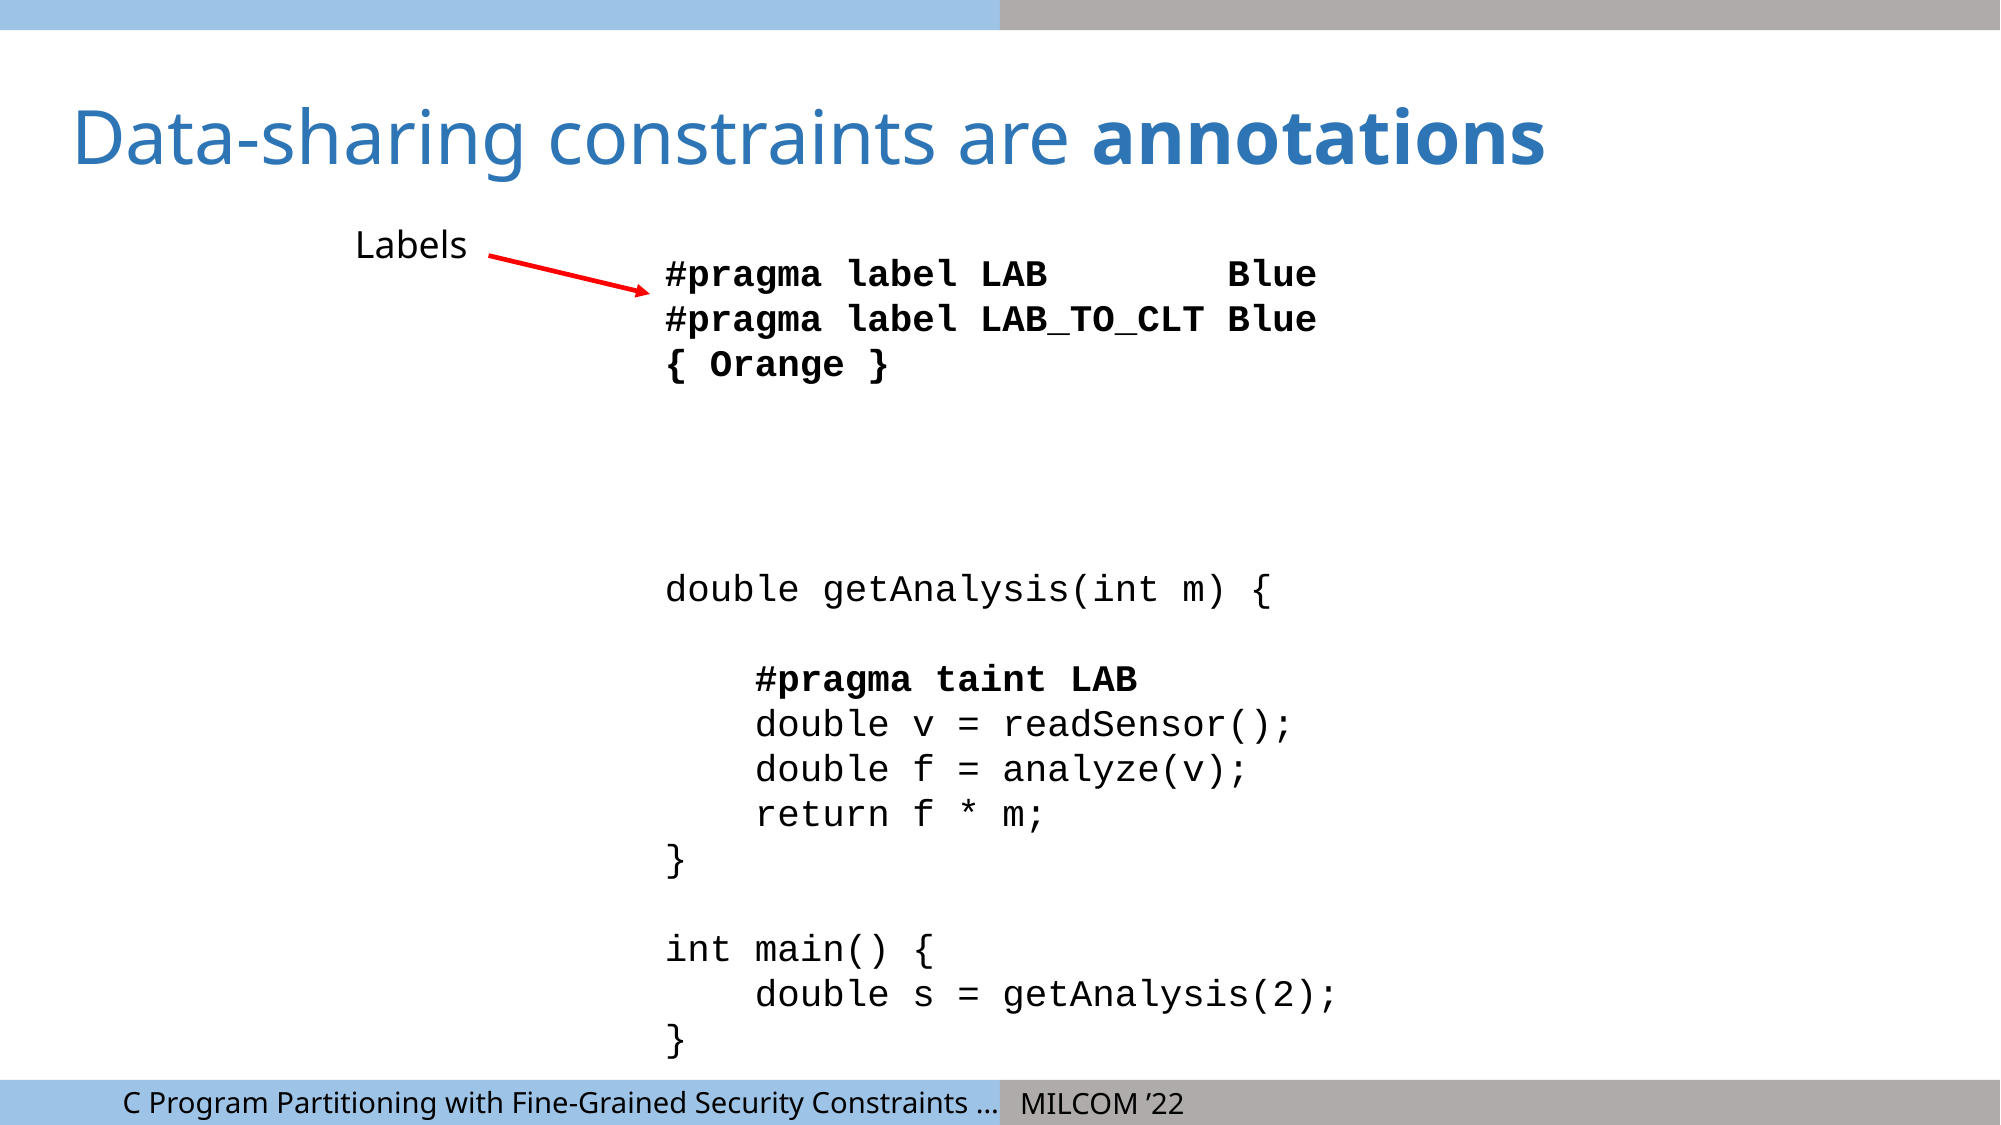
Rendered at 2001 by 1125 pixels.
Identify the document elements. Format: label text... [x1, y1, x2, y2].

text_box [1200, 1079, 2000, 1125]
text_box MILCOM ’22 [1005, 1077, 1200, 1125]
text_box Data-sharing constraints are annotations [56, 82, 1938, 188]
text_box [0, 0, 999, 31]
text_box [999, 0, 2000, 31]
text_box C Program Partitioning with Fine-Grained Security Constraints … [107, 1077, 1005, 1125]
text_box #pragma label LAB Blue #pragma label LAB_TO_CLT Blue { Orange } double getAnalysis(int m) { #pragma taint LAB double v = readSensor(); double f = analyze(v); return f * m; } int main() { double s = getAnalysis(2); } [650, 241, 1579, 1066]
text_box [488, 255, 650, 295]
text_box [0, 1079, 107, 1125]
text_box Labels [340, 214, 489, 274]
